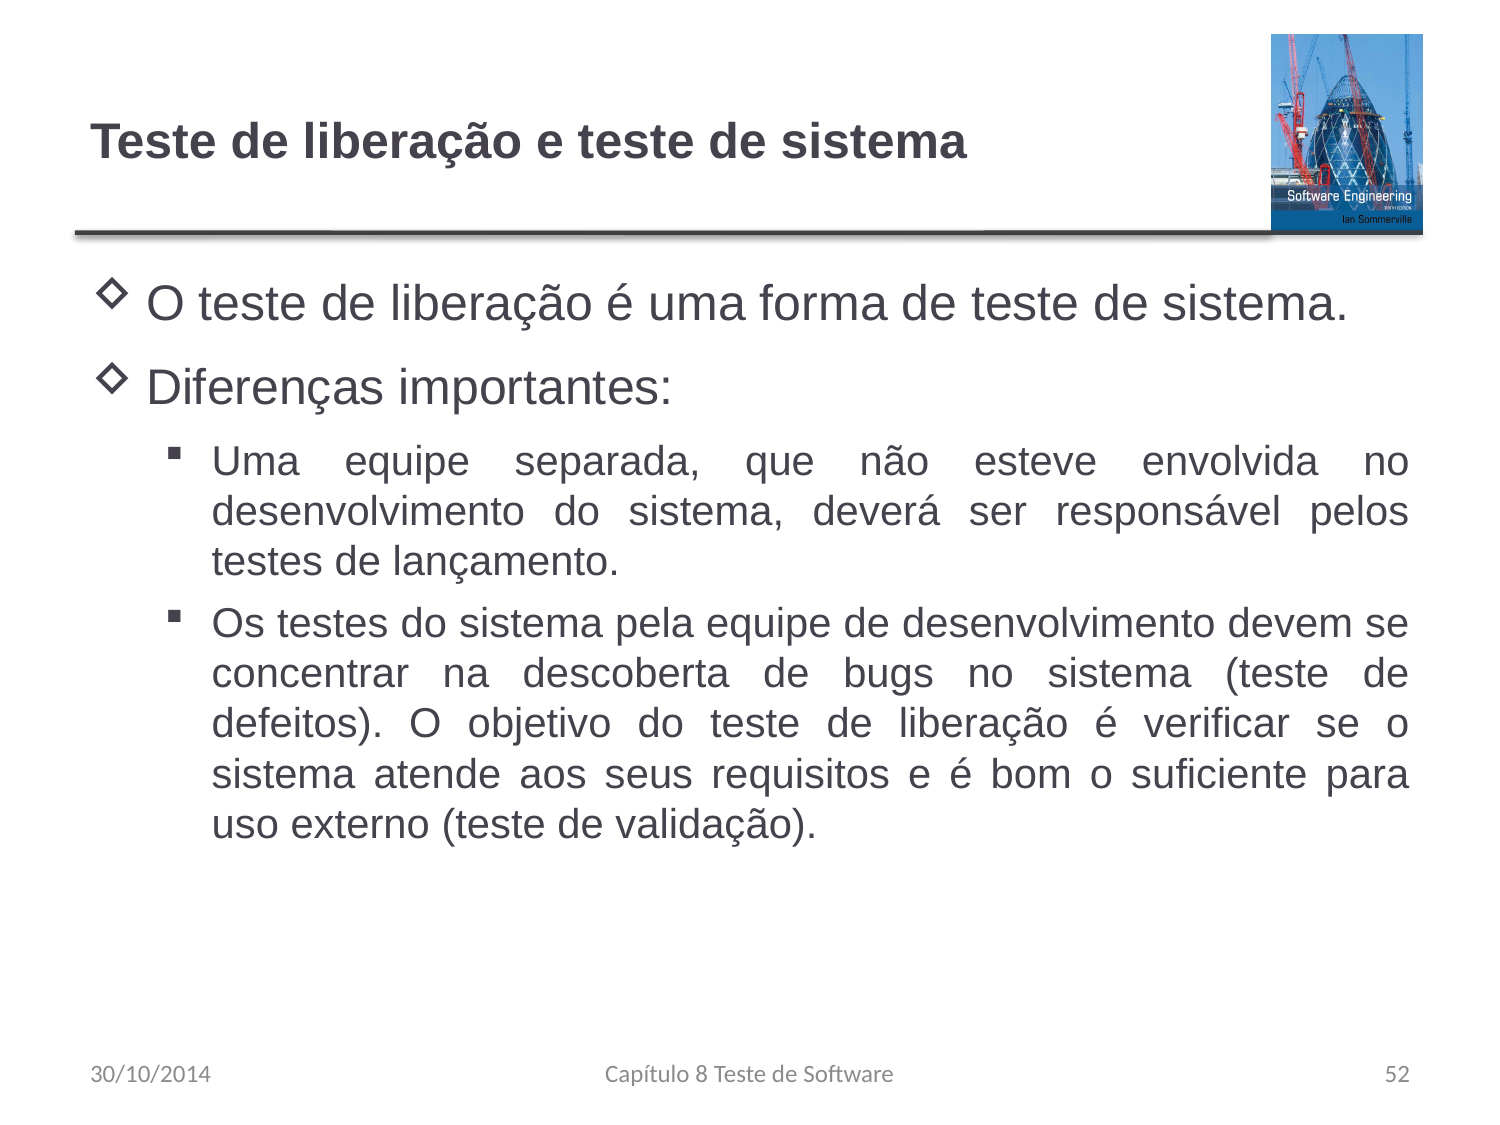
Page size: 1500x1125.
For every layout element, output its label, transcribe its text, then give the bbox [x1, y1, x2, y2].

picture [1271, 34, 1423, 230]
list O teste de liberação é uma forma de teste de sistema. Diferenças importantes: Uma equipe separada, que não esteve envolvida no desenvolvimento do sistema, deverá ser responsável pelos testes de lançamento. Os testes do sistema pela equipe de desenvolvimento devem se concentrar na descoberta de bugs no sistema (teste de defeitos). O objetivo do teste de liberação é verificar se o sistema atende aos seus requisitos e é bom o suficiente para uso externo (teste de validação). [75, 262, 1425, 1005]
title Teste de liberação e teste de sistema [74, 44, 1272, 233]
slide_number 52 [1074, 1042, 1425, 1103]
footer Capítulo 8 Teste de Software [512, 1042, 988, 1103]
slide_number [75, 1042, 425, 1103]
